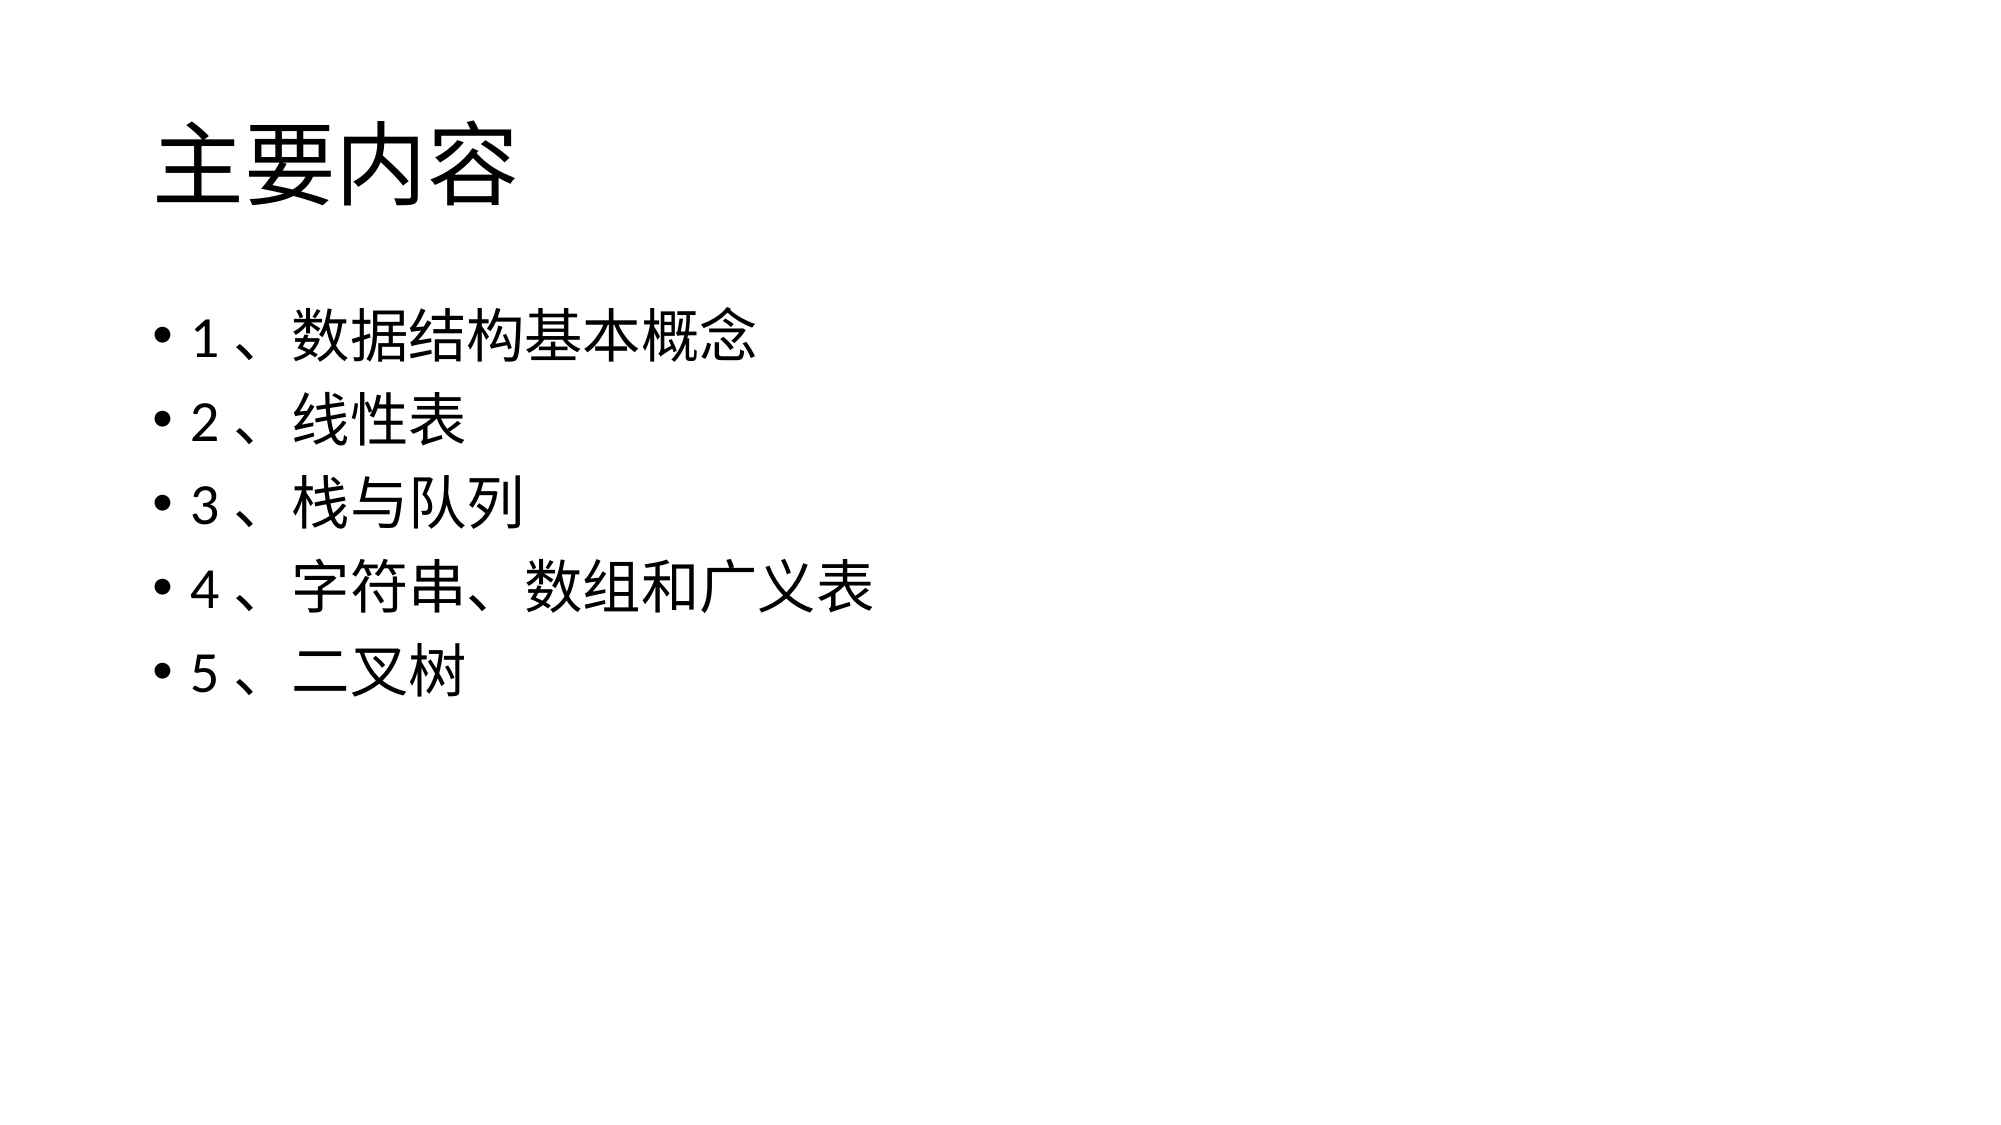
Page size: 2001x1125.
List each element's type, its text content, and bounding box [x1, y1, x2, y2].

title 主要内容 [137, 59, 1863, 278]
list 1、数据结构基本概念 2、线性表 3、栈与队列 4、字符串、数组和广义表 5、二叉树 [137, 299, 1863, 1014]
